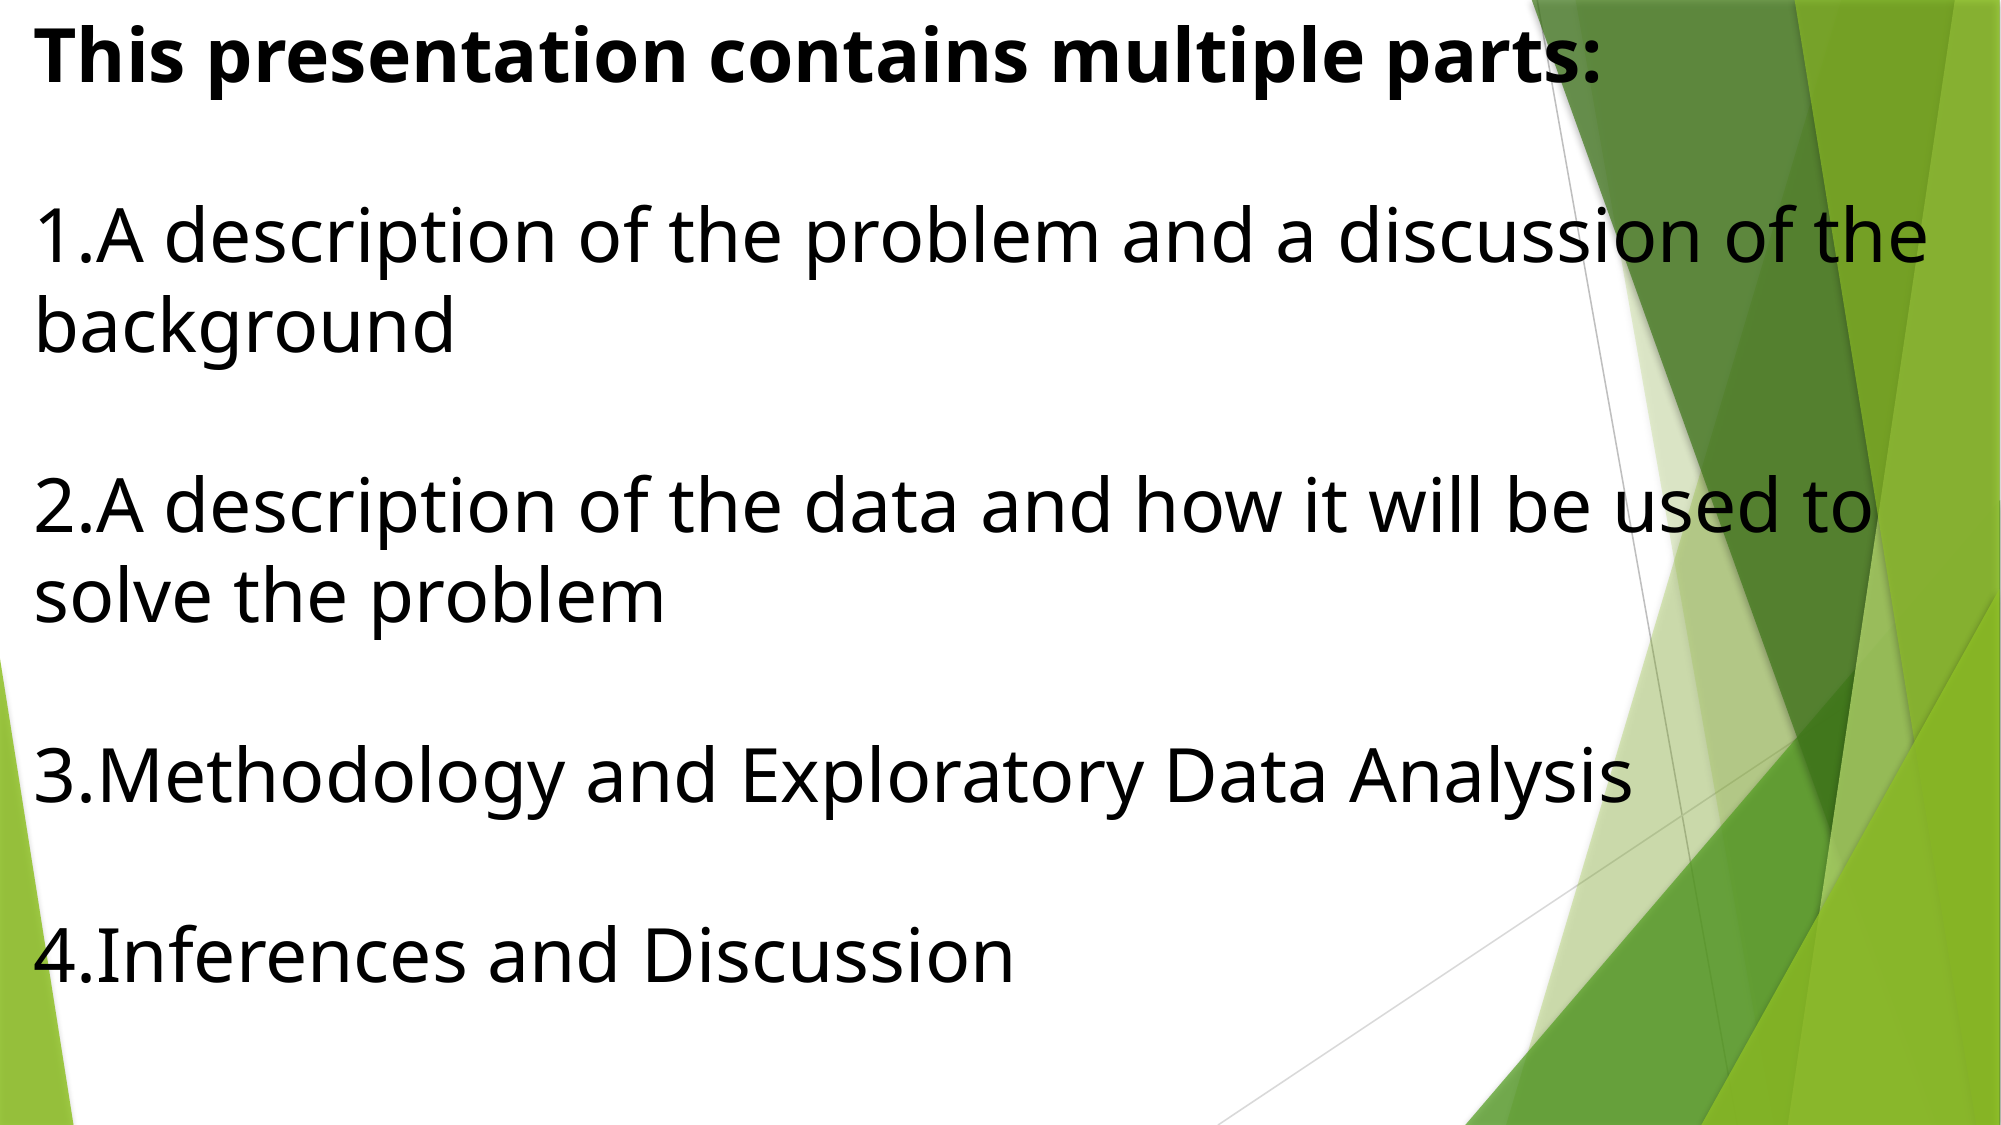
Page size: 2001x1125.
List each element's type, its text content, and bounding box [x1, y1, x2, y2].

text_box This presentation contains multiple parts: 1.A description of the problem and a discussion of the background 2.A description of the data and how it will be used to solve the problem 3.Methodology and Exploratory Data Analysis 4.Inferences and Discussion [18, 0, 2000, 1005]
